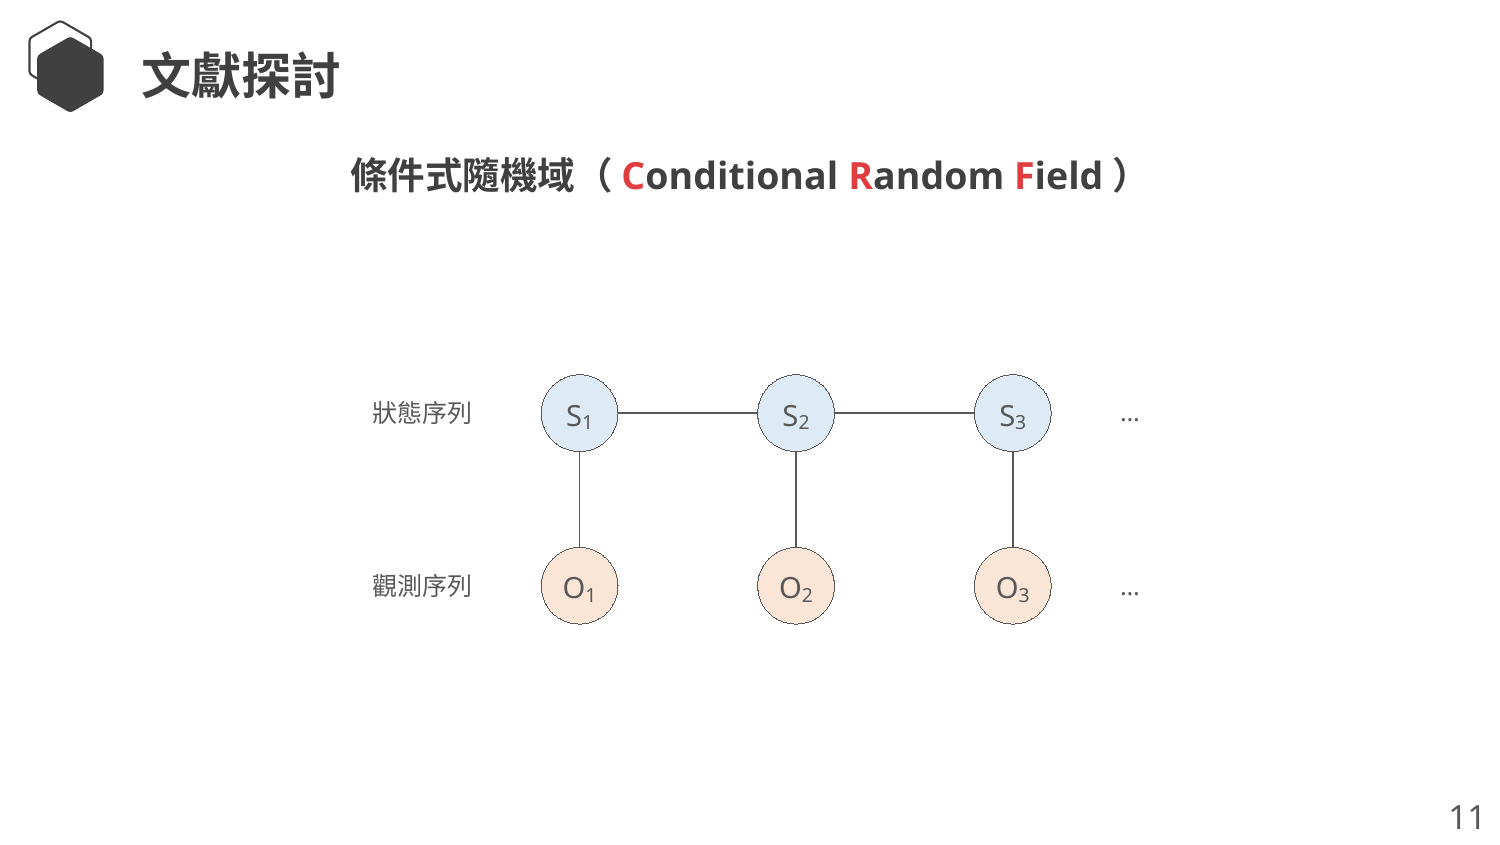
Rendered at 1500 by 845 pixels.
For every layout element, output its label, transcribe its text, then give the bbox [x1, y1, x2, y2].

text_box 文獻探討 [129, 38, 396, 110]
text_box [339, 374, 1160, 625]
text_box 條件式隨機域（Conditional Random Field） [261, 144, 1239, 205]
text_box 11 [1433, 788, 1500, 844]
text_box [29, 21, 104, 113]
